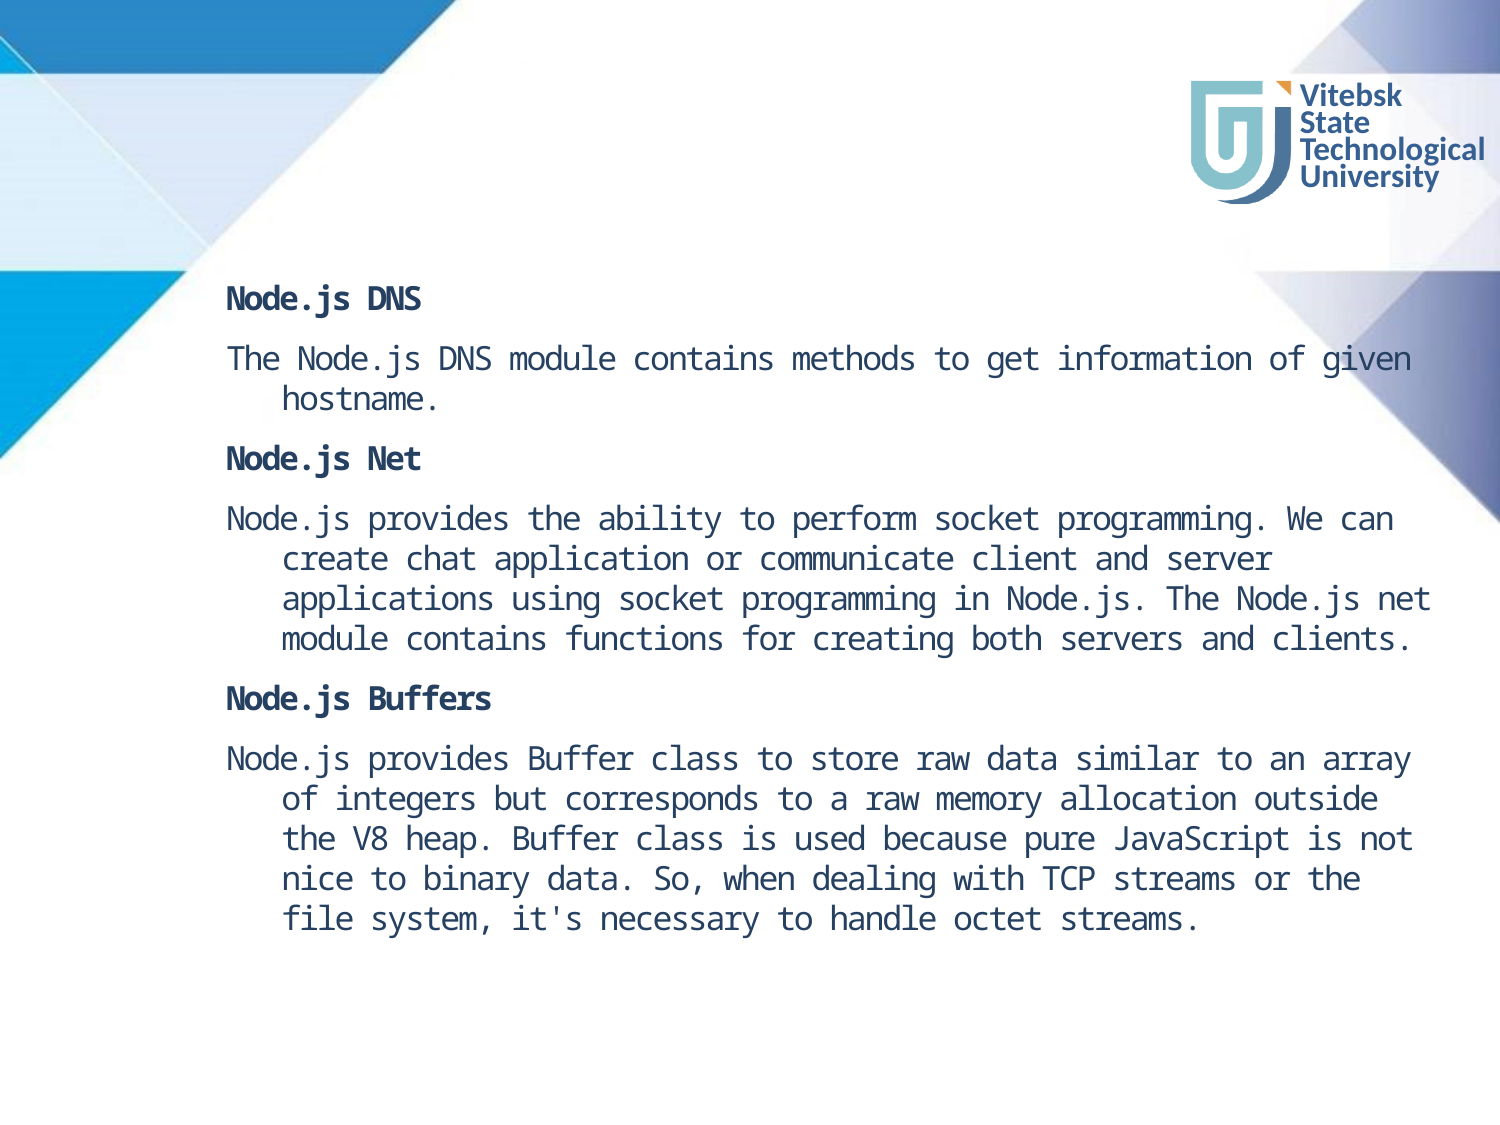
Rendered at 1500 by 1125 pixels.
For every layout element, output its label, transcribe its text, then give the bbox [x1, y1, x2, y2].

picture [0, 0, 1500, 1125]
list Node.js DNS The Node.js DNS module contains methods to get information of given hostname. Node.js Net Node.js provides the ability to perform socket programming. We can create chat application or communicate client and server applications using socket programming in Node.js. The Node.js net module contains functions for creating both servers and clients. Node.js Buffers Node.js provides Buffer class to store raw data similar to an array of integers but corresponds to a raw memory allocation outside the V8 heap. Buffer class is used because pure JavaScript is not nice to binary data. So, when dealing with TCP streams or the file system, it's necessary to handle octet streams. [210, 269, 1454, 1007]
